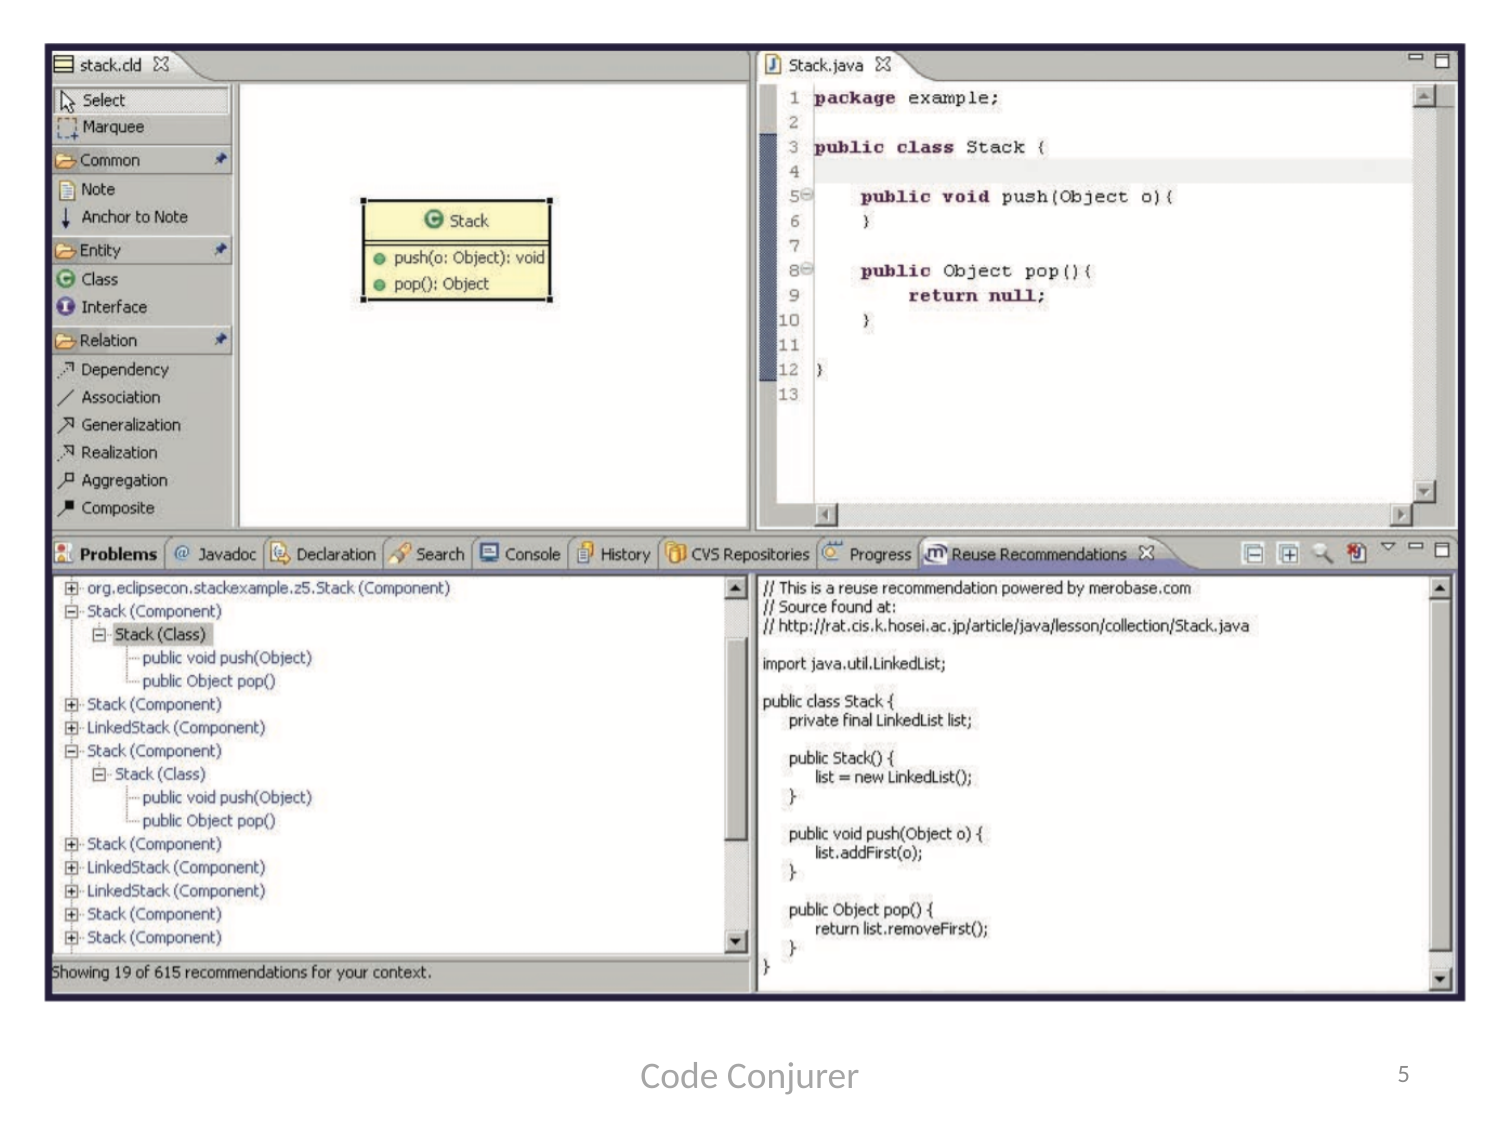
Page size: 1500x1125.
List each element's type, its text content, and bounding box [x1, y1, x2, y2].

picture [41, 39, 1471, 1006]
text_box Code Conjurer [0, 1043, 1500, 1104]
